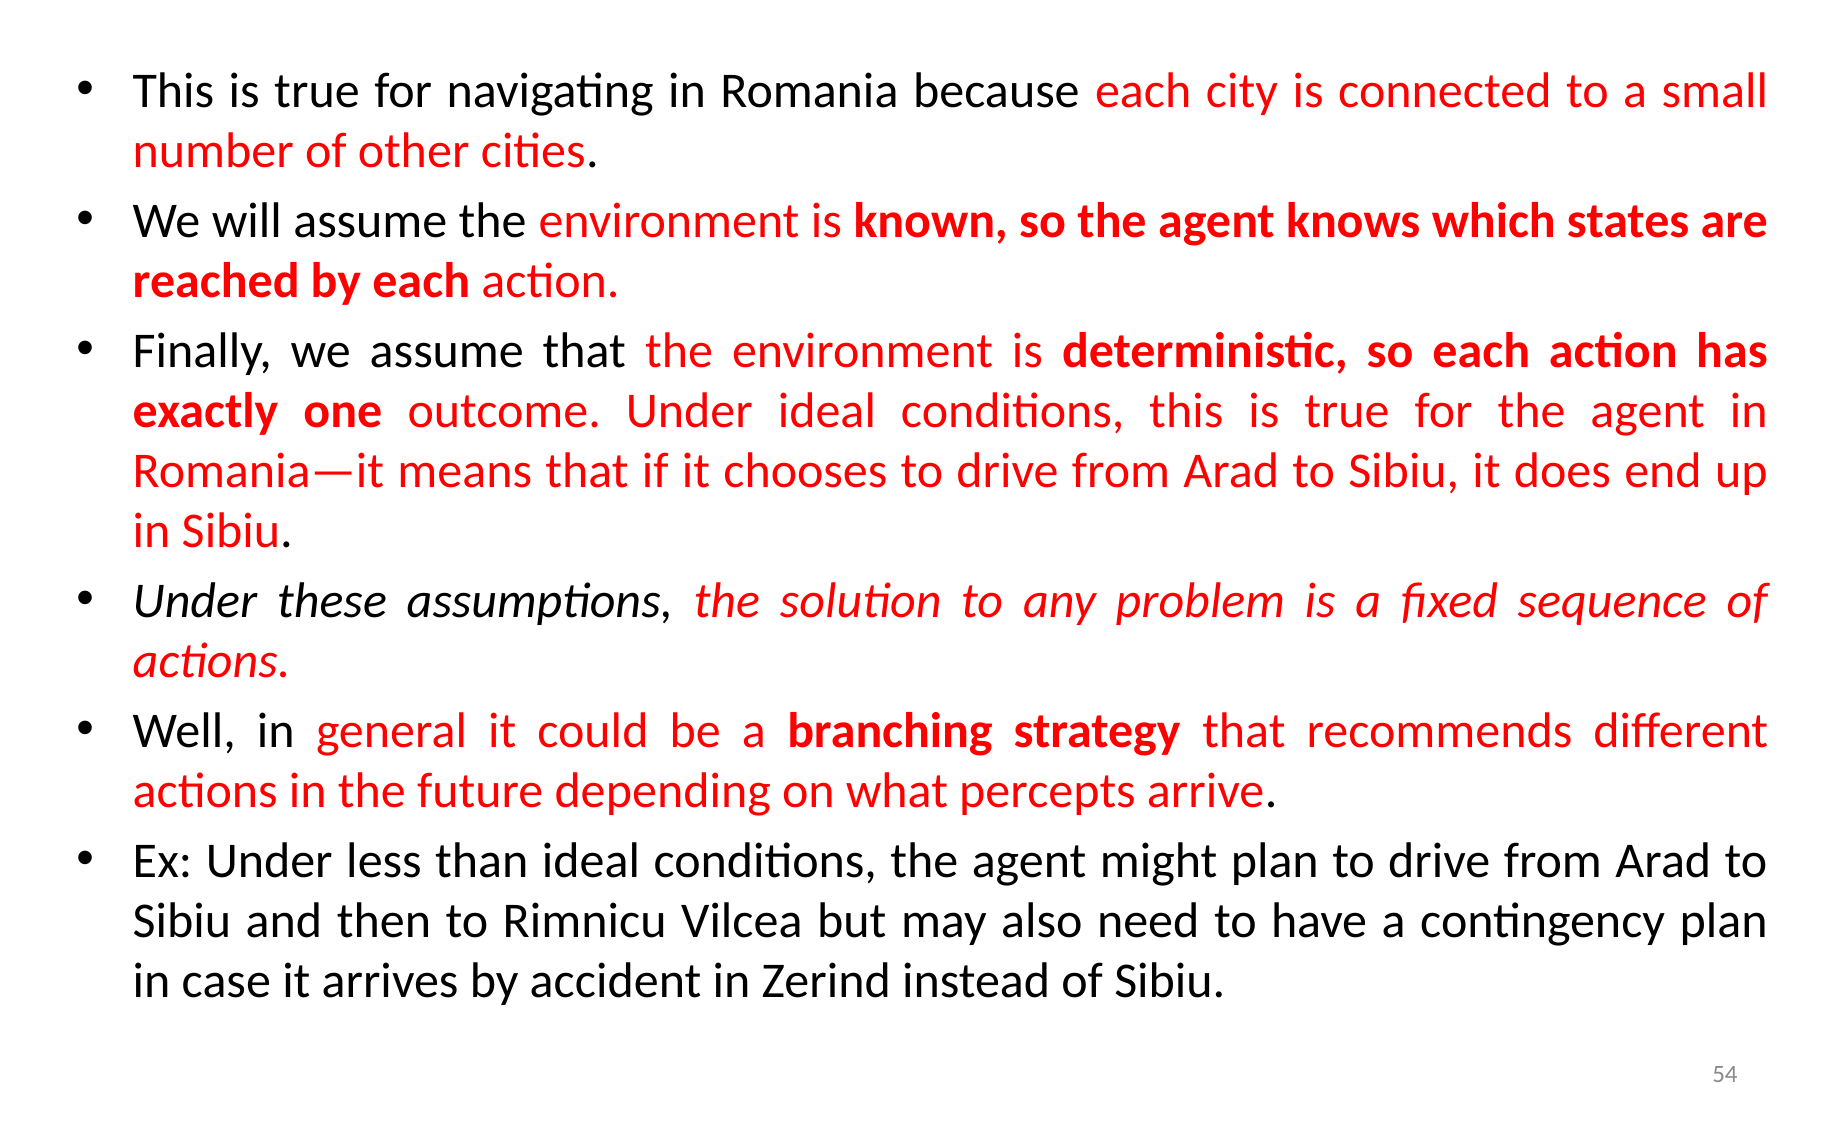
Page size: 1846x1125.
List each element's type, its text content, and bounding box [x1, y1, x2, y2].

list This is true for navigating in Romania because each city is connected to a small number of other cities. We will assume the environment is known, so the agent knows which states are reached by each action. Finally, we assume that the environment is deterministic, so each action has exactly one outcome. Under ideal conditions, this is true for the agent in Romania—it means that if it chooses to drive from Arad to Sibiu, it does end up in Sibiu. Under these assumptions, the solution to any problem is a fixed sequence of actions. Well, in general it could be a branching strategy that recommends different actions in the future depending on what percepts arrive. Ex: Under less than ideal conditions, the agent might plan to drive from Arad to Sibiu and then to Rimnicu Vilcea but may also need to have a contingency plan in case it arrives by accident in Zerind instead of Sibiu. [61, 50, 1784, 1075]
slide_number 54 [1322, 1042, 1753, 1103]
